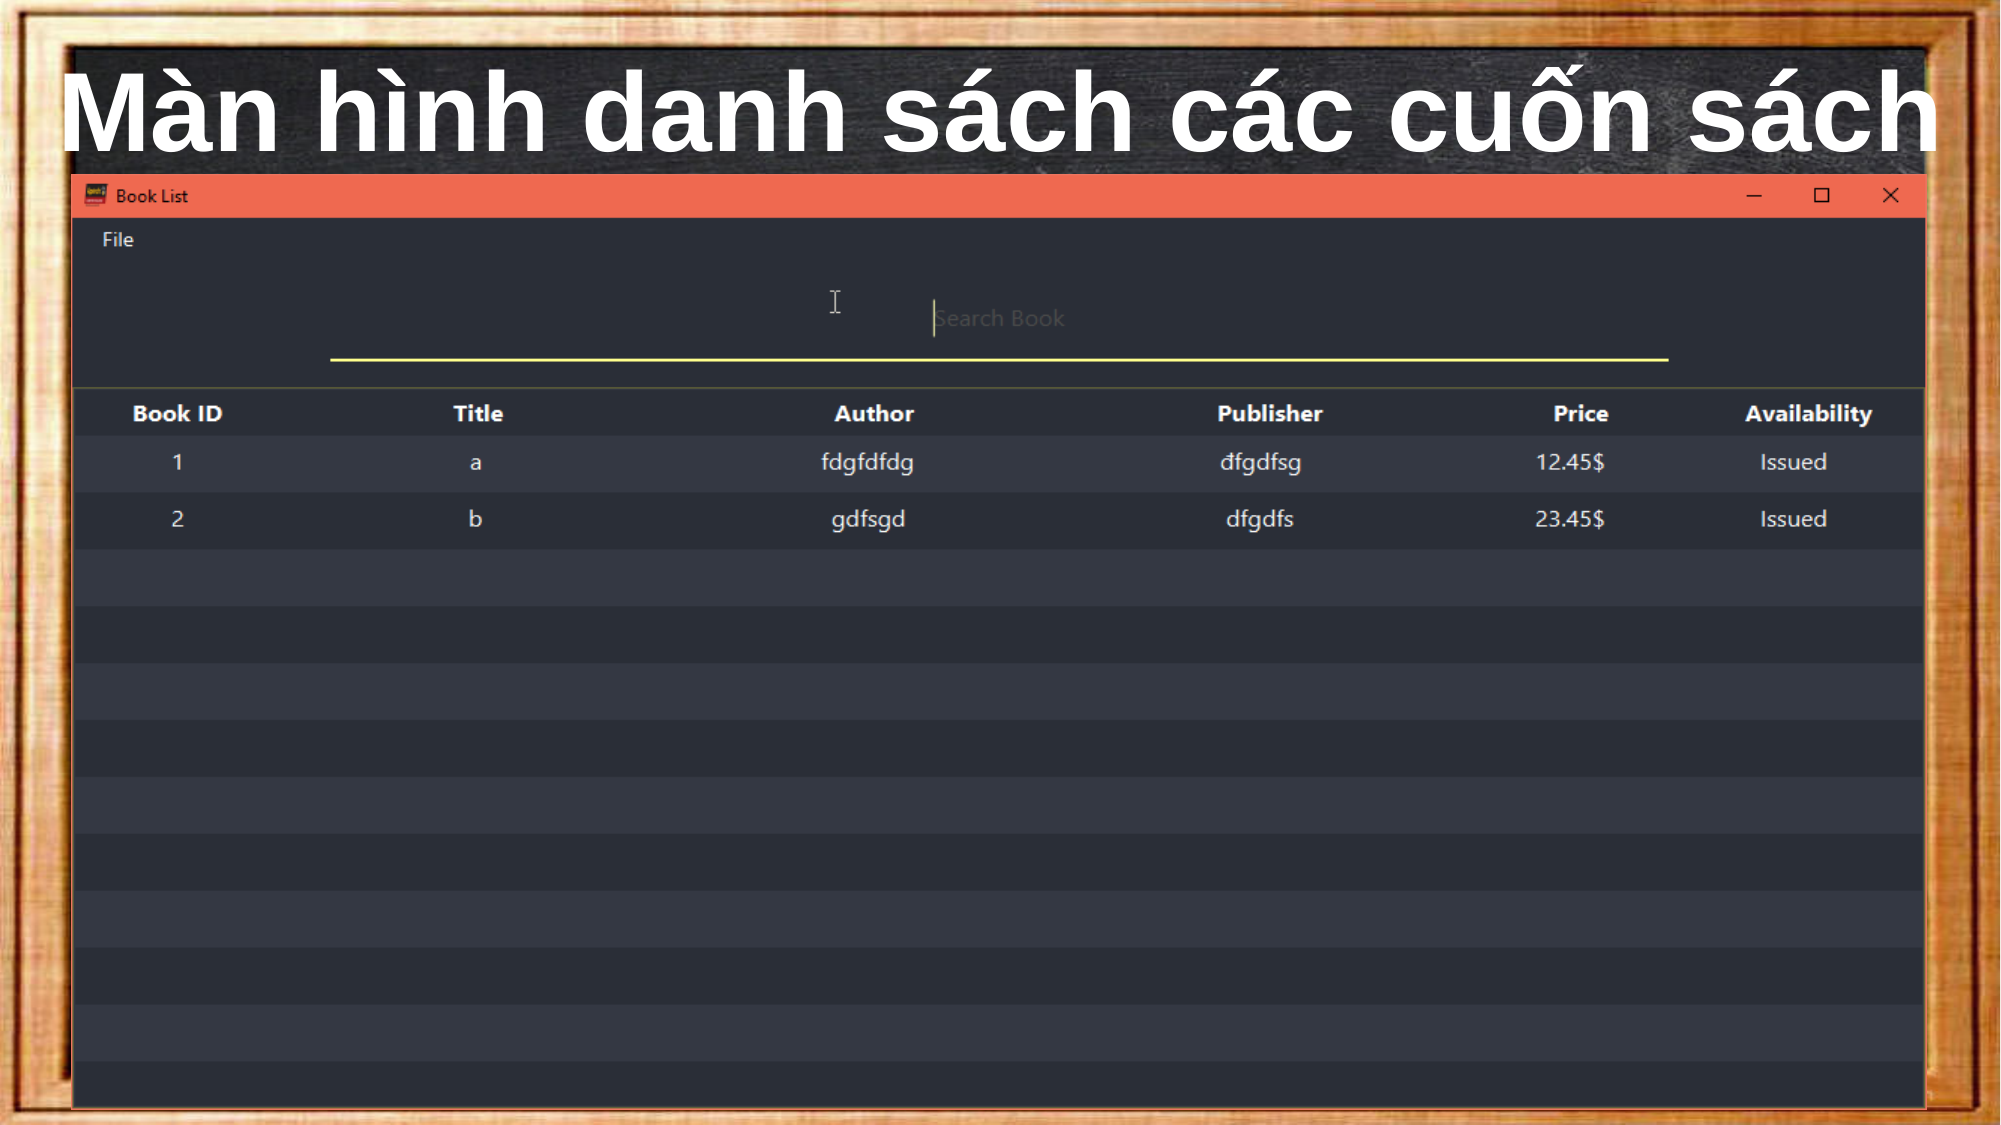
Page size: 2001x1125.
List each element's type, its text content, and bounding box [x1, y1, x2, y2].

picture [0, 0, 2001, 1125]
list Màn hình danh sách các cuốn sách [41, 55, 1961, 175]
